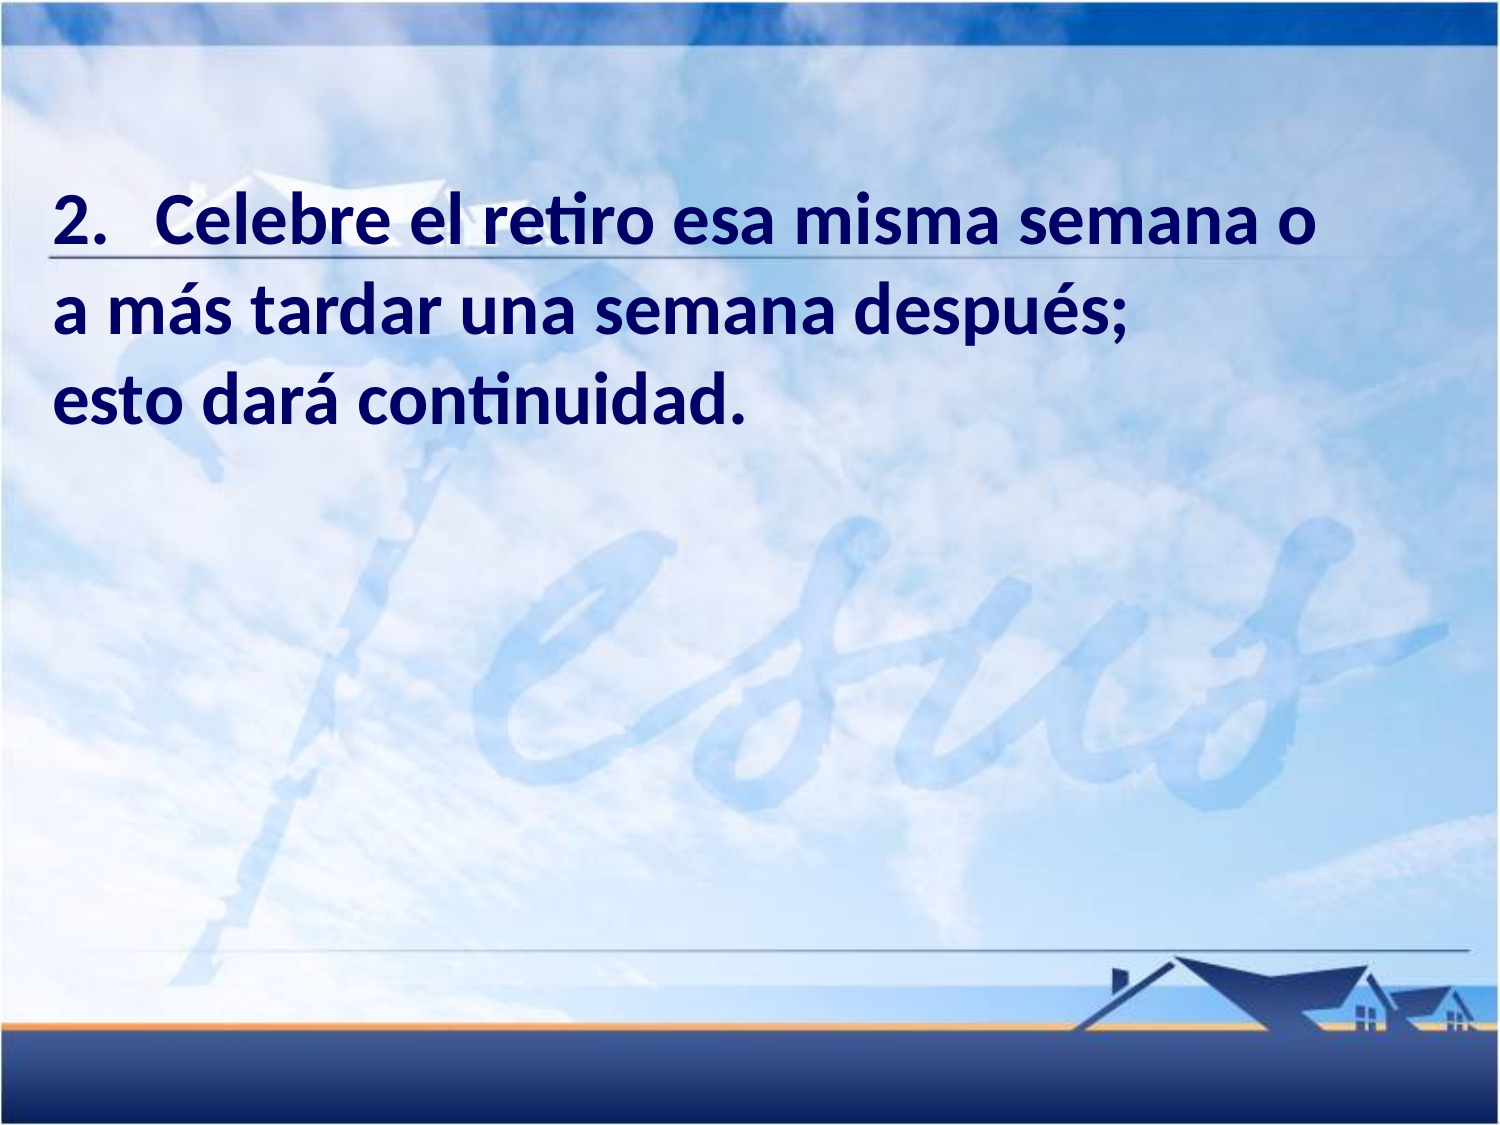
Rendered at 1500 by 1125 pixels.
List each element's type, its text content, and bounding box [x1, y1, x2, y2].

text_box 2. Celebre el retiro esa misma semana o a más tardar una semana después; esto dará continuidad. [37, 162, 1450, 448]
picture [0, 0, 1500, 1125]
